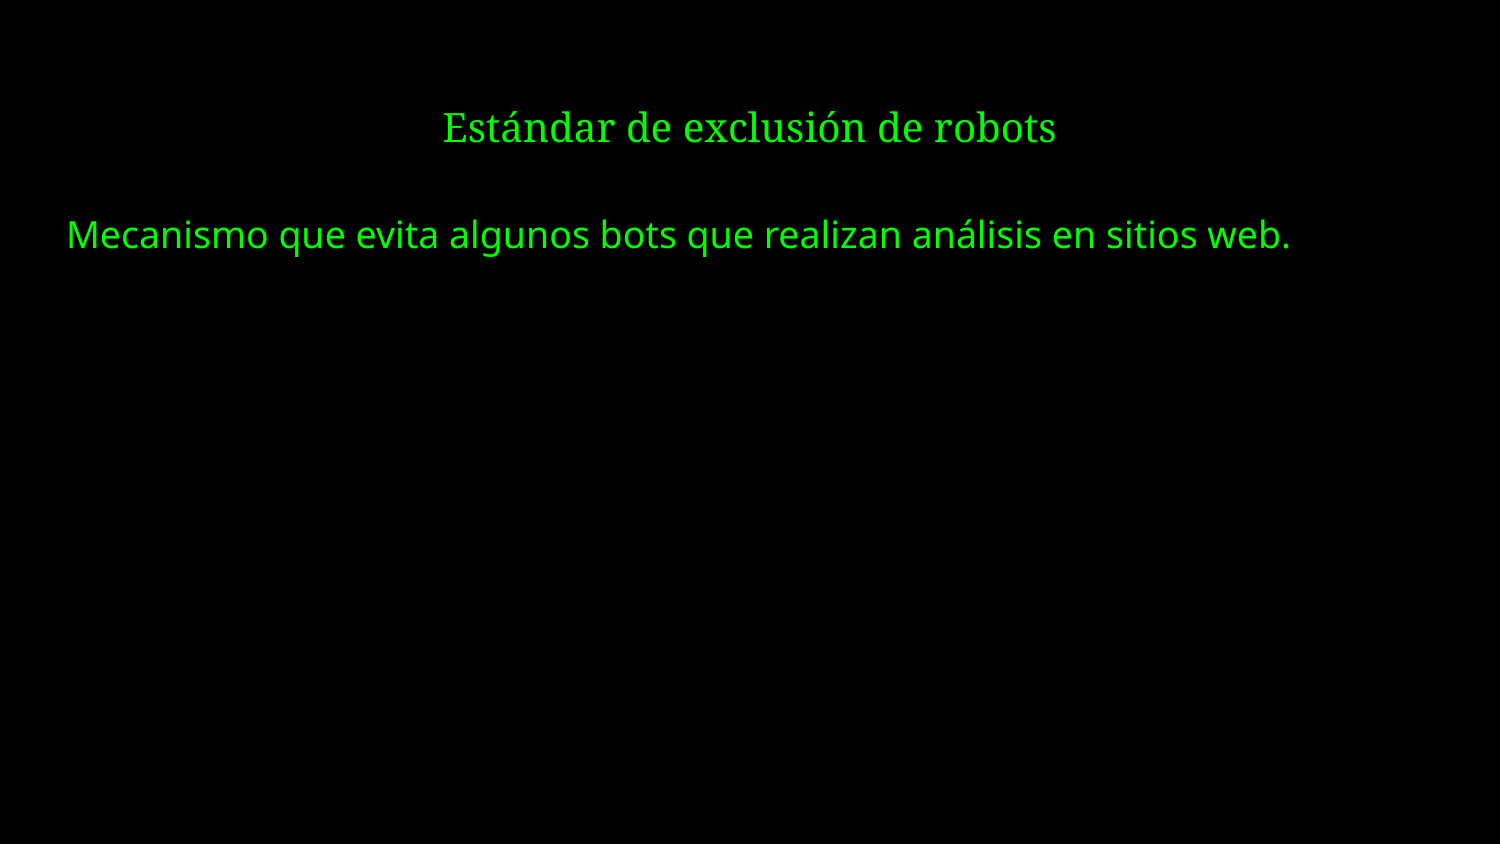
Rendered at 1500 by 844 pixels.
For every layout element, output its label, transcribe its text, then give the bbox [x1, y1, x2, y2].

title Estándar de exclusión de robots [51, 72, 1449, 167]
list Mecanismo que evita algunos bots que realizan análisis en sitios web. [51, 189, 1449, 750]
